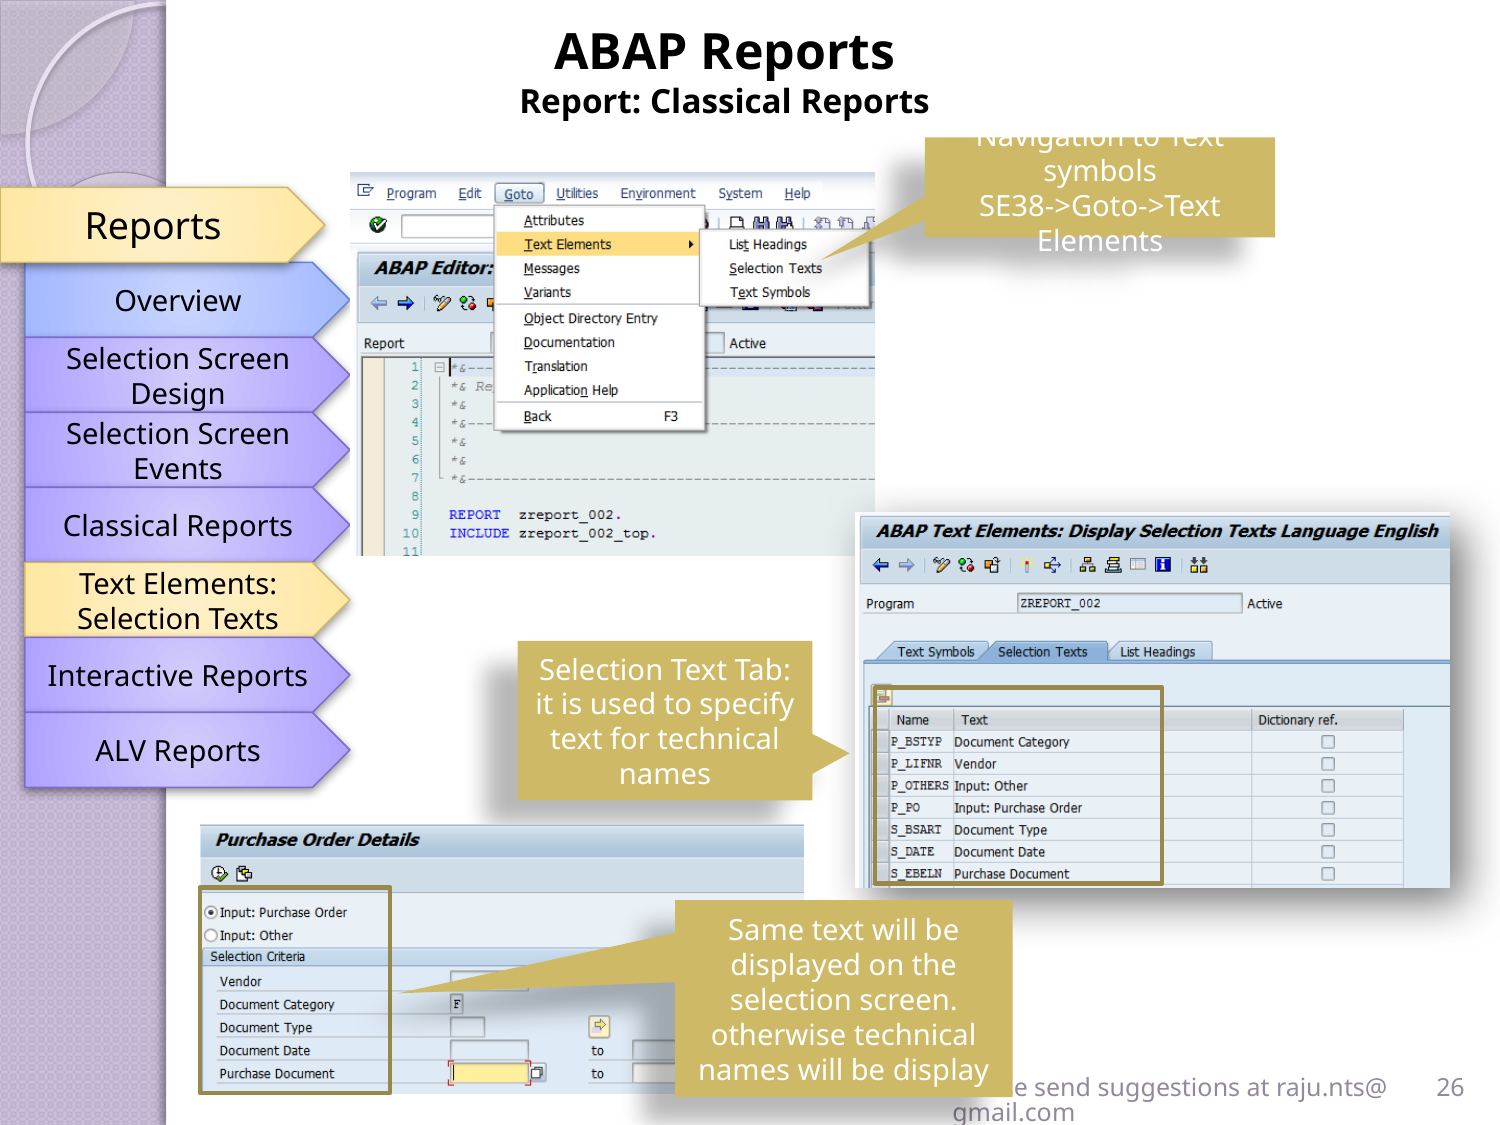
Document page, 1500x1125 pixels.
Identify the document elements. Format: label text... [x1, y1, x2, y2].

text_box Same text will be displayed on the selection screen. otherwise technical names will be display [809, 897, 1015, 1100]
text_box ALV Reports [24, 711, 351, 789]
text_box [199, 824, 804, 1094]
text_box Reports [0, 186, 326, 264]
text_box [855, 512, 1451, 888]
text_box Selection Screen Events [24, 411, 342, 485]
text_box Selection Text Tab: it is used to specify text for technical names [515, 638, 848, 803]
slide_number 26 [1413, 1034, 1488, 1113]
text_box Navigation to Text symbols SE38->Goto->Text Elements [883, 135, 1278, 240]
text_box Interactive Reports [24, 636, 351, 710]
picture [349, 171, 876, 557]
footer Please send suggestions at raju.nts@gmail.com [937, 1034, 1413, 1113]
text_box Classical Reports [24, 486, 342, 560]
text_box Text Elements: Selection Texts [24, 561, 351, 635]
text_box ABAP Reports Report: Classical Reports [499, 12, 950, 128]
text_box Overview [24, 261, 342, 335]
text_box Selection Screen Design [24, 336, 342, 410]
